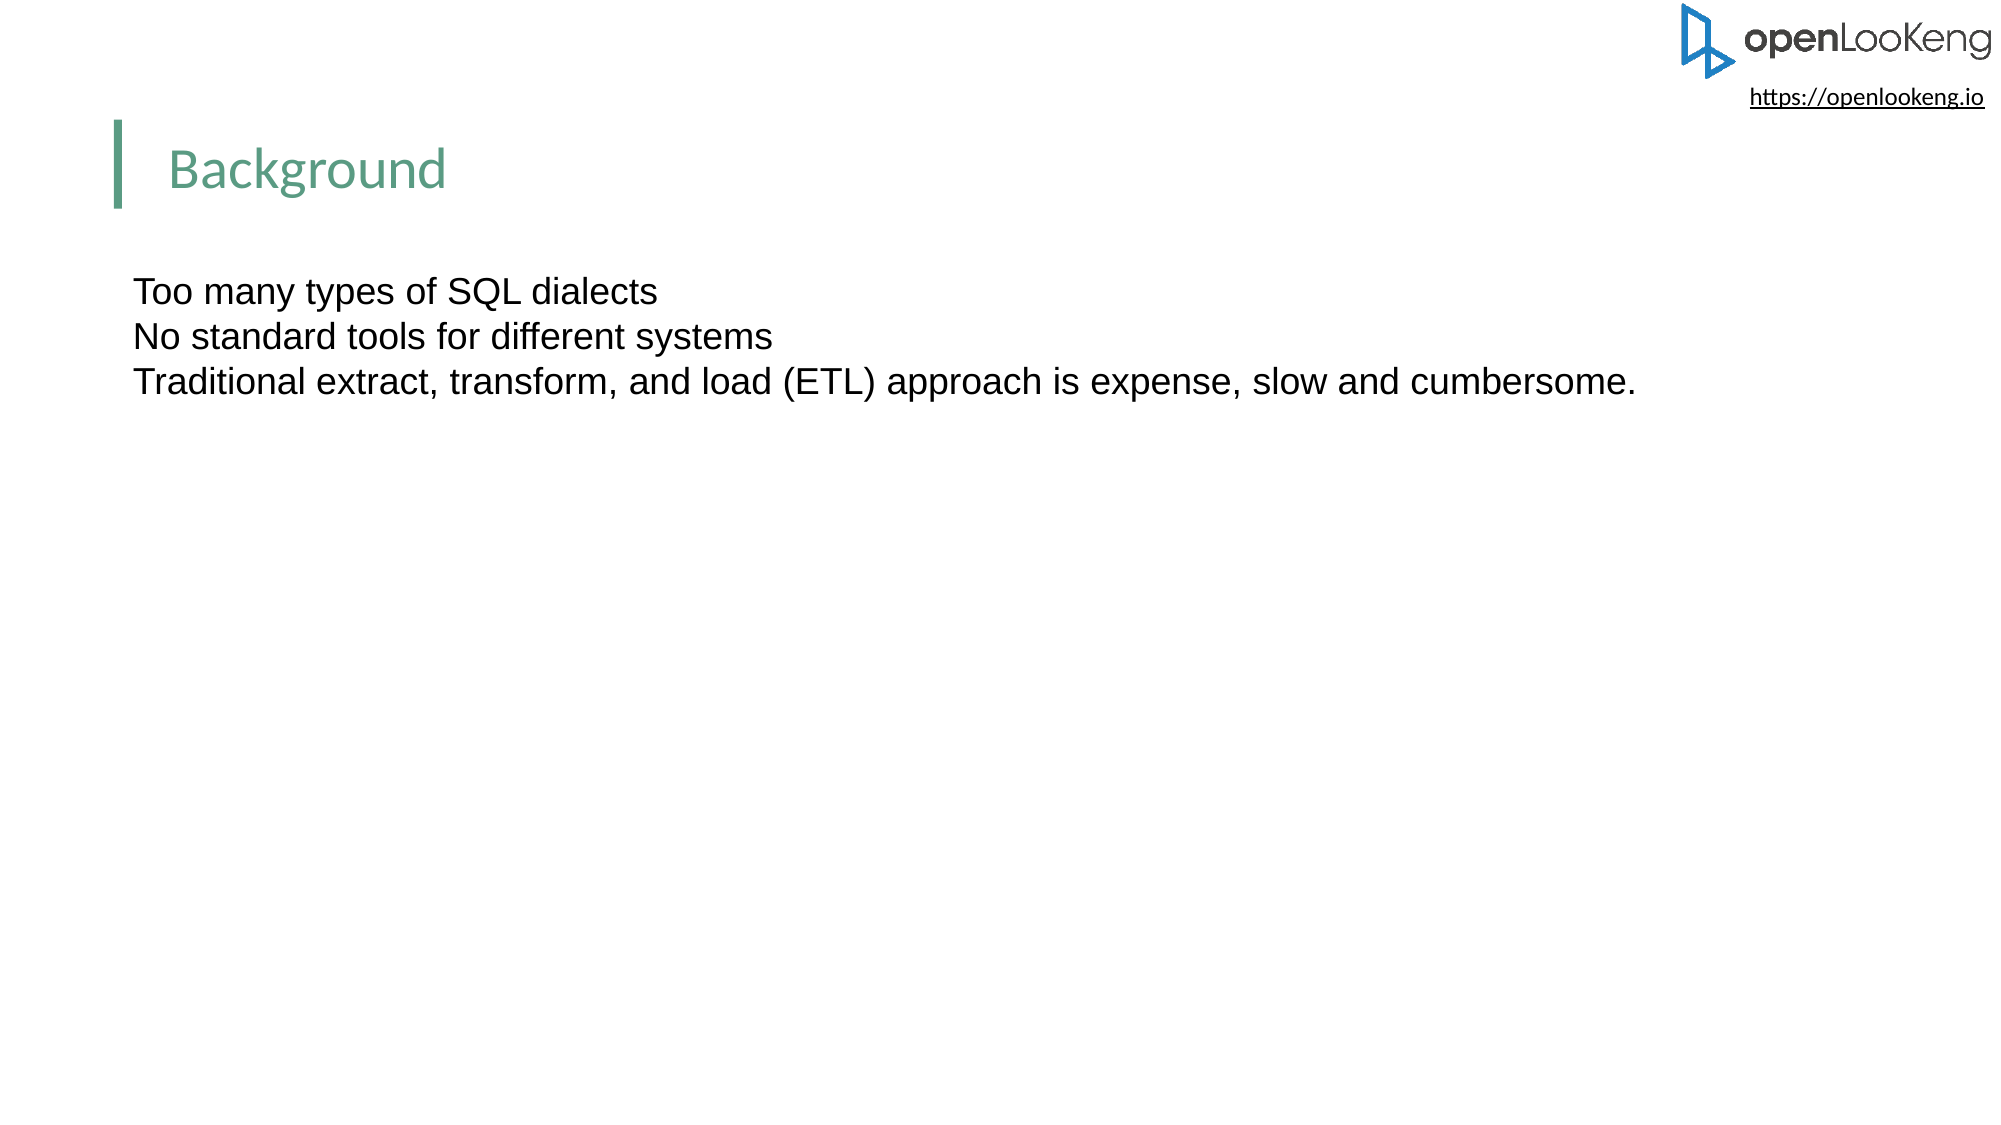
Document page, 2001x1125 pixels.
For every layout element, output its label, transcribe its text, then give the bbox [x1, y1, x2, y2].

text_box Too many types of SQL dialects No standard tools for different systems Traditional extract, transform, and load (ETL) approach is expense, slow and cumbersome. [118, 259, 1843, 401]
text_box Background [153, 129, 1964, 209]
picture [1647, 0, 2001, 99]
